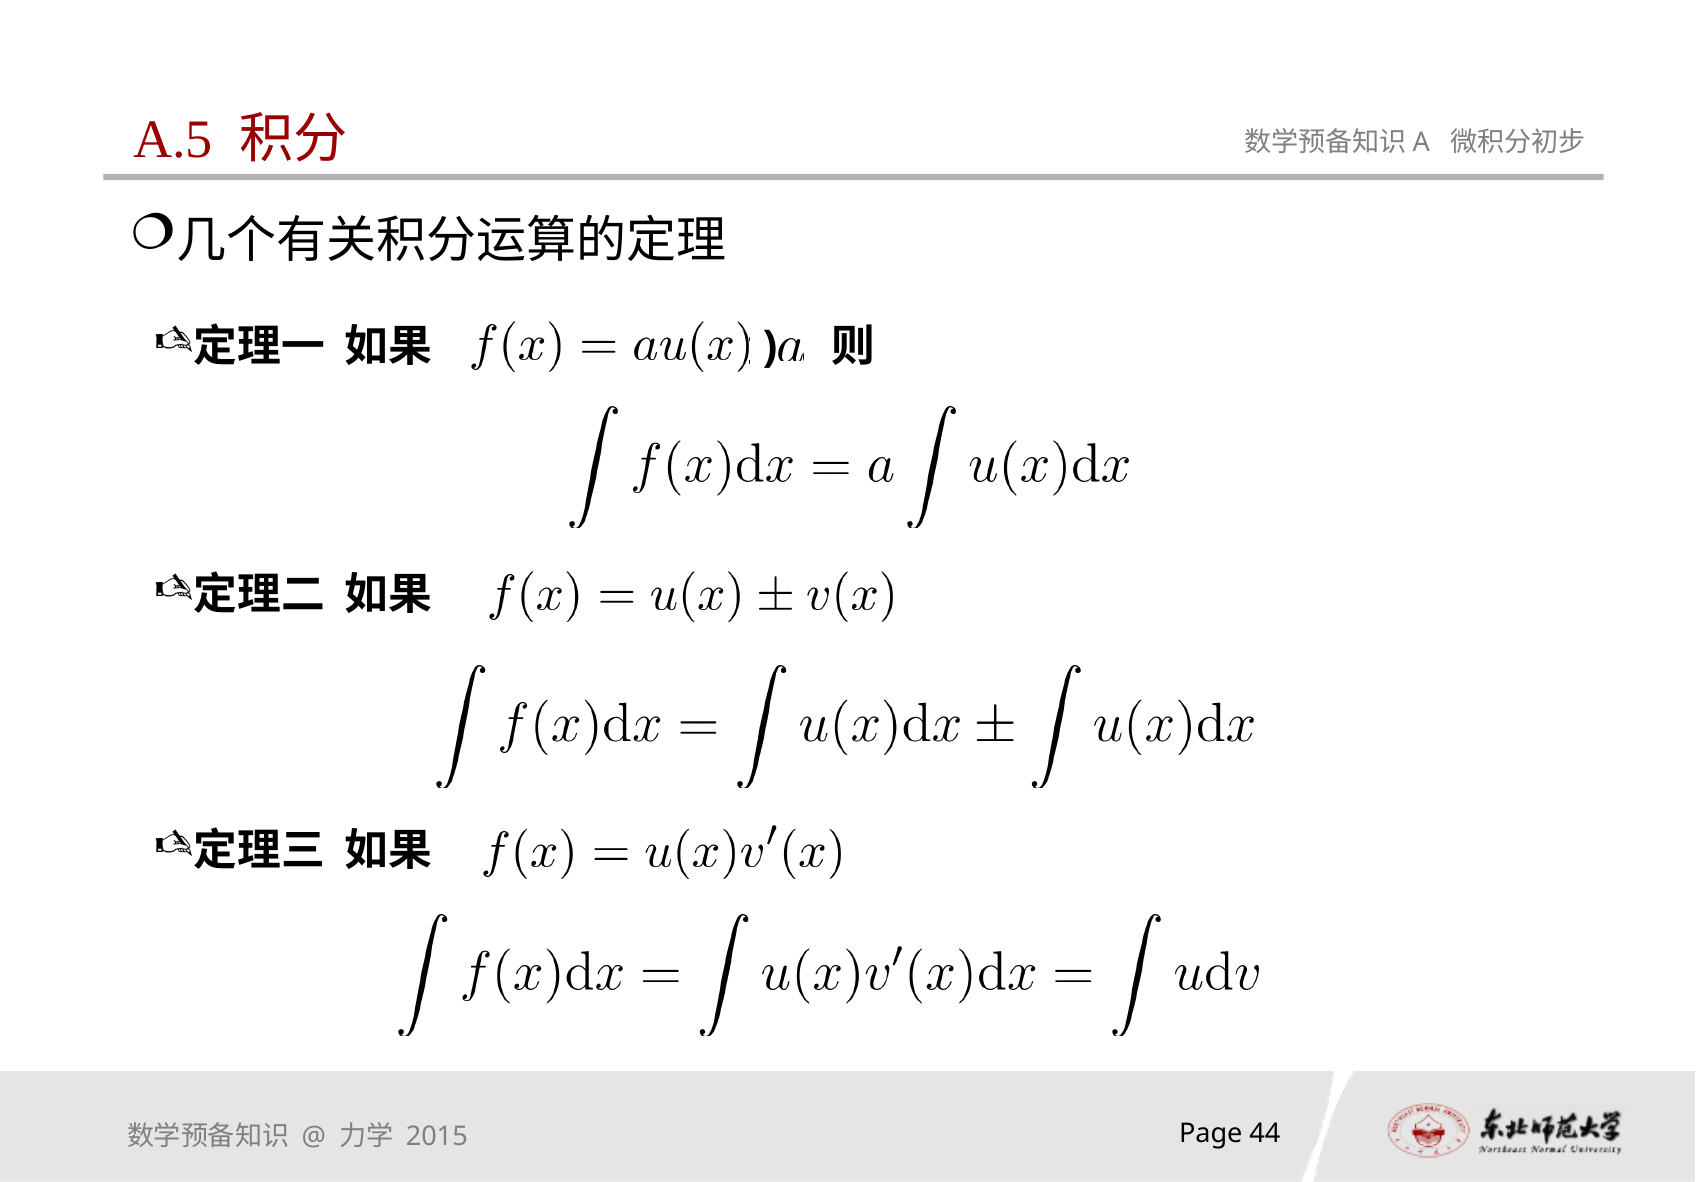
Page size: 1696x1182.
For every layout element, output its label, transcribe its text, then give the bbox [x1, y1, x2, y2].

slide_number Page 44 [1179, 1117, 1568, 1182]
text_box 定理二 如果 ，则 [138, 558, 1391, 626]
picture [0, 1071, 1695, 1182]
text_box 几个有关积分运算的定理 [115, 200, 812, 275]
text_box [138, 310, 1392, 379]
picture [480, 821, 843, 886]
picture [396, 909, 1262, 1040]
picture [566, 401, 1132, 532]
text_box 定理三 如果 ，则 [138, 815, 1391, 882]
picture [433, 661, 1256, 792]
picture [486, 566, 895, 628]
